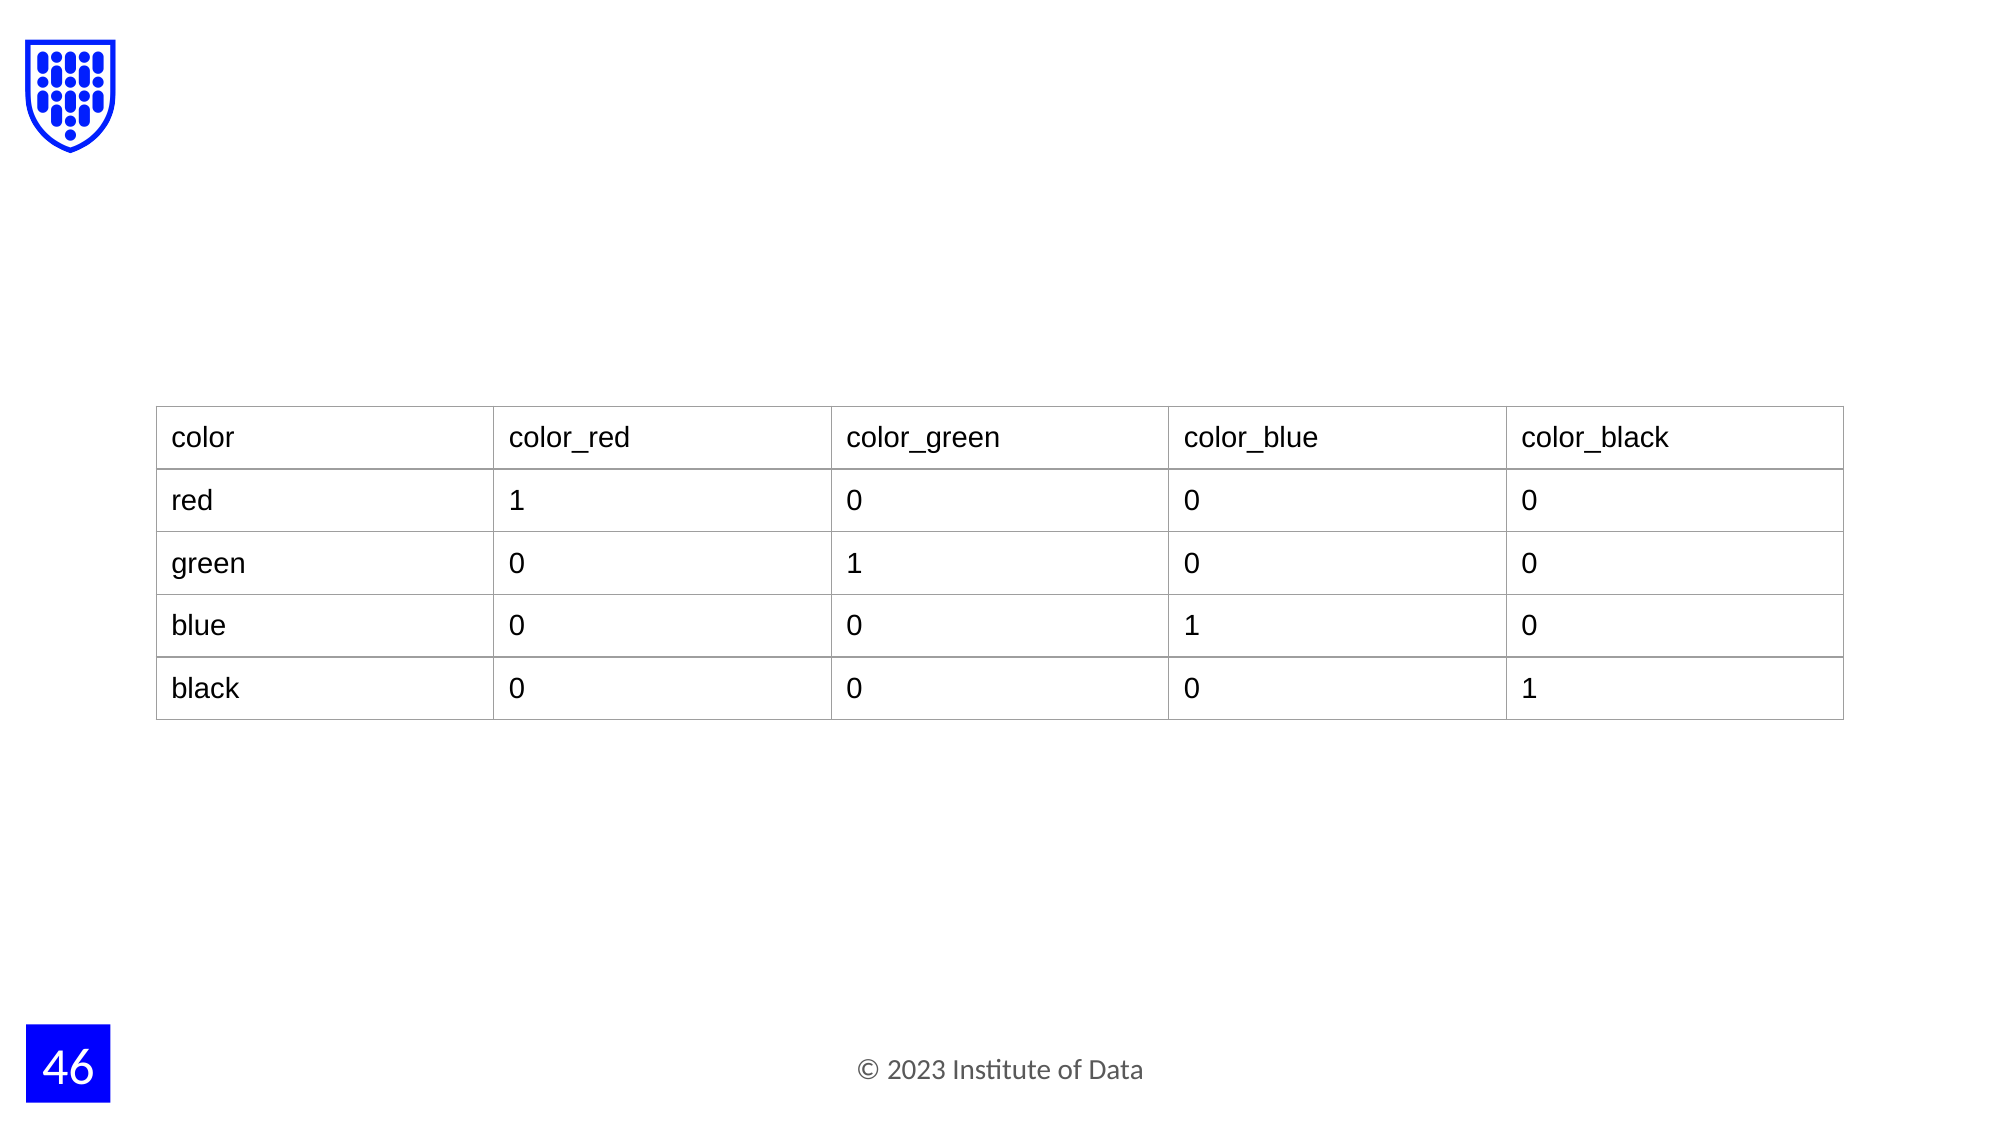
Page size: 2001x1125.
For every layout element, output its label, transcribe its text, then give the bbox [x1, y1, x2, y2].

table_cell red [157, 470, 493, 531]
table_cell black [157, 658, 493, 719]
table_cell blue [157, 595, 493, 656]
table_cell 0 [1169, 658, 1506, 719]
table_cell 0 [1507, 470, 1843, 531]
table_cell 0 [494, 658, 831, 719]
table_cell 1 [1169, 595, 1506, 656]
table_cell 0 [832, 470, 1168, 531]
table_cell 0 [494, 595, 831, 656]
table_cell 0 [1507, 532, 1843, 594]
picture [0, 25, 141, 167]
table_header color_green [832, 407, 1168, 468]
table_cell 0 [1169, 470, 1506, 531]
table_cell 1 [1507, 658, 1843, 719]
table_cell 0 [832, 658, 1168, 719]
table_header color [157, 407, 493, 468]
table_cell green [157, 532, 493, 594]
table_header color_red [494, 407, 831, 468]
table_header color_black [1507, 407, 1843, 468]
table_cell 1 [494, 470, 831, 531]
table_header color_blue [1169, 407, 1506, 468]
table_cell 0 [494, 532, 831, 594]
table_cell 0 [1507, 595, 1843, 656]
table_cell 0 [832, 595, 1168, 656]
table_cell 0 [1169, 532, 1506, 594]
table_cell 1 [832, 532, 1168, 594]
